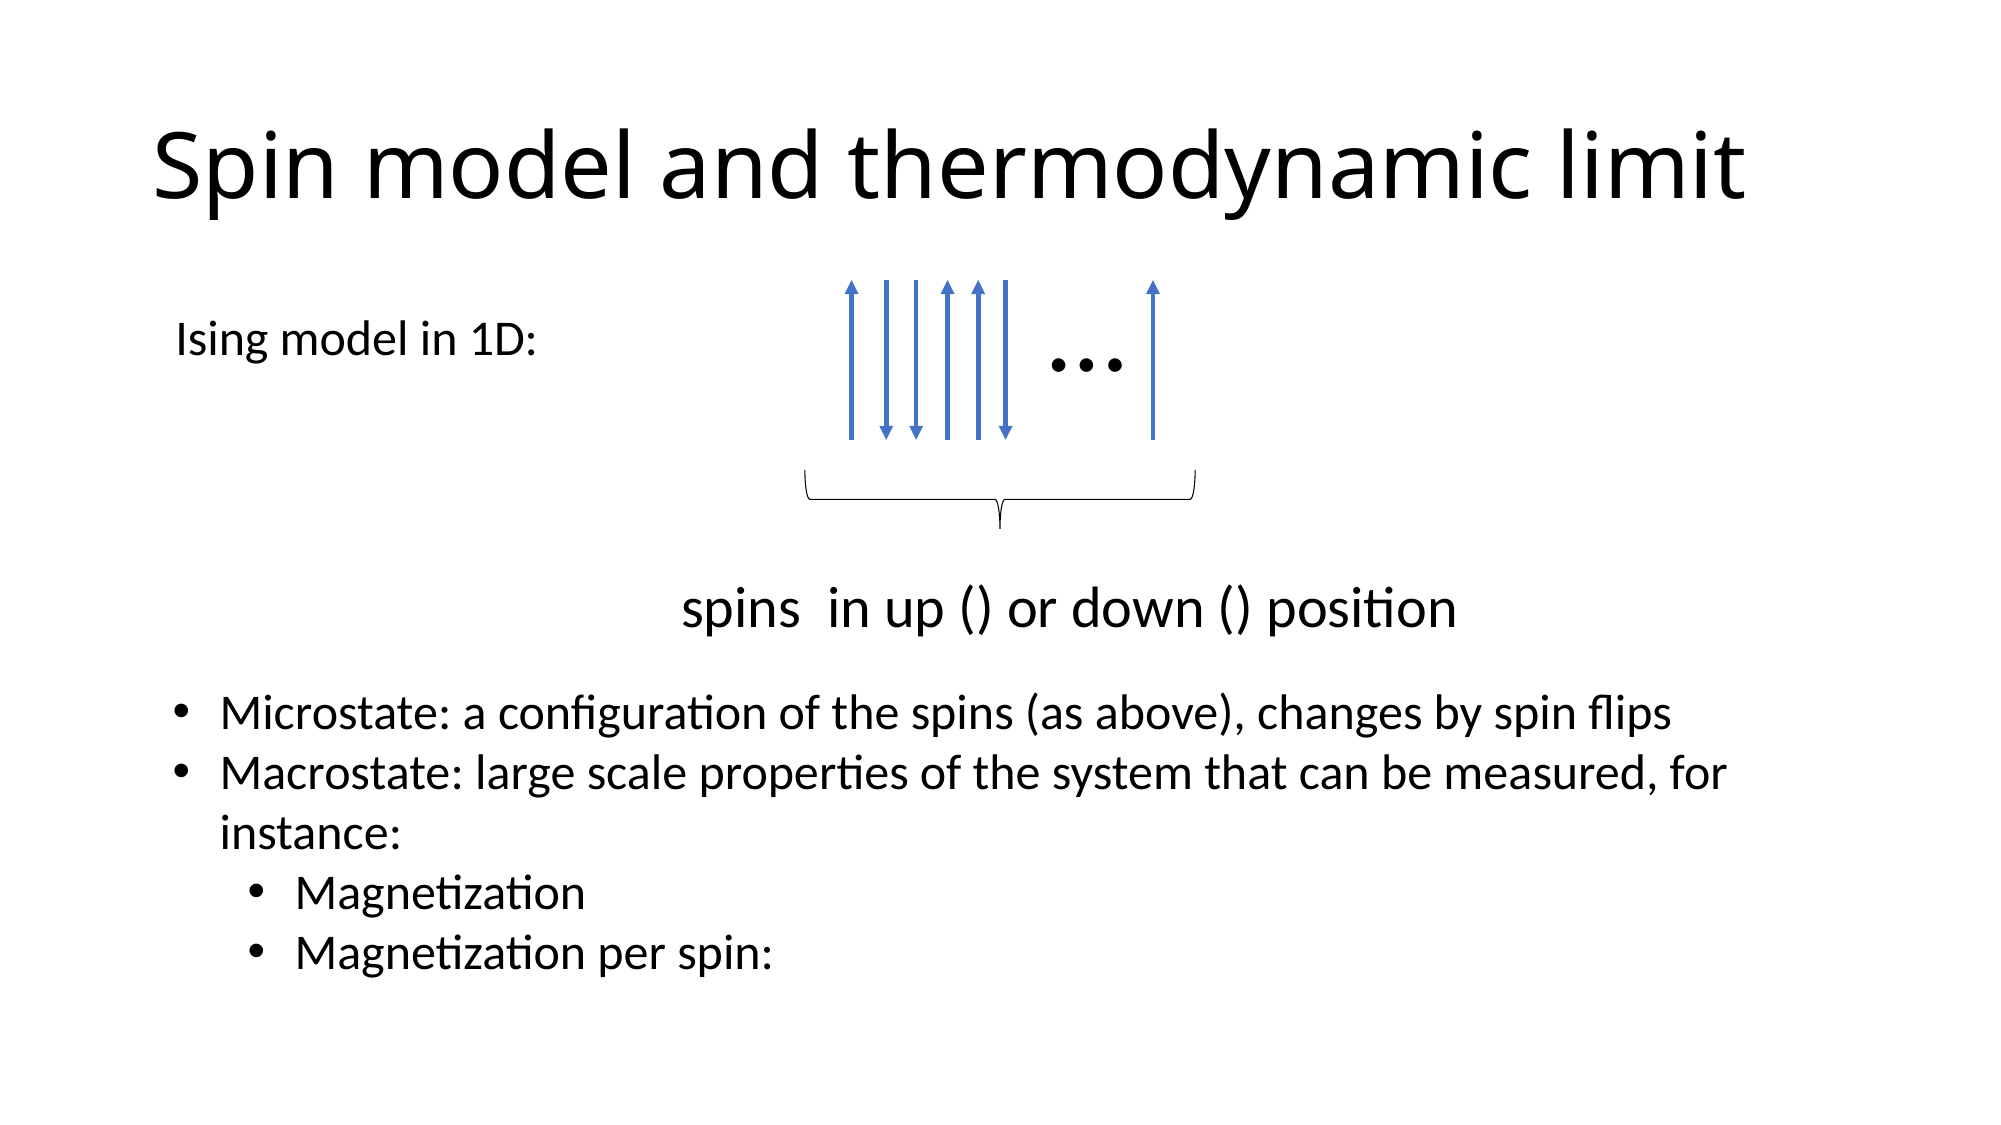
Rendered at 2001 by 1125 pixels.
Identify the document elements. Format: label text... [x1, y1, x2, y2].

text_box Ising model in 1D: [160, 297, 554, 373]
title Spin model and thermodynamic limit [137, 59, 1863, 278]
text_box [804, 251, 1196, 529]
